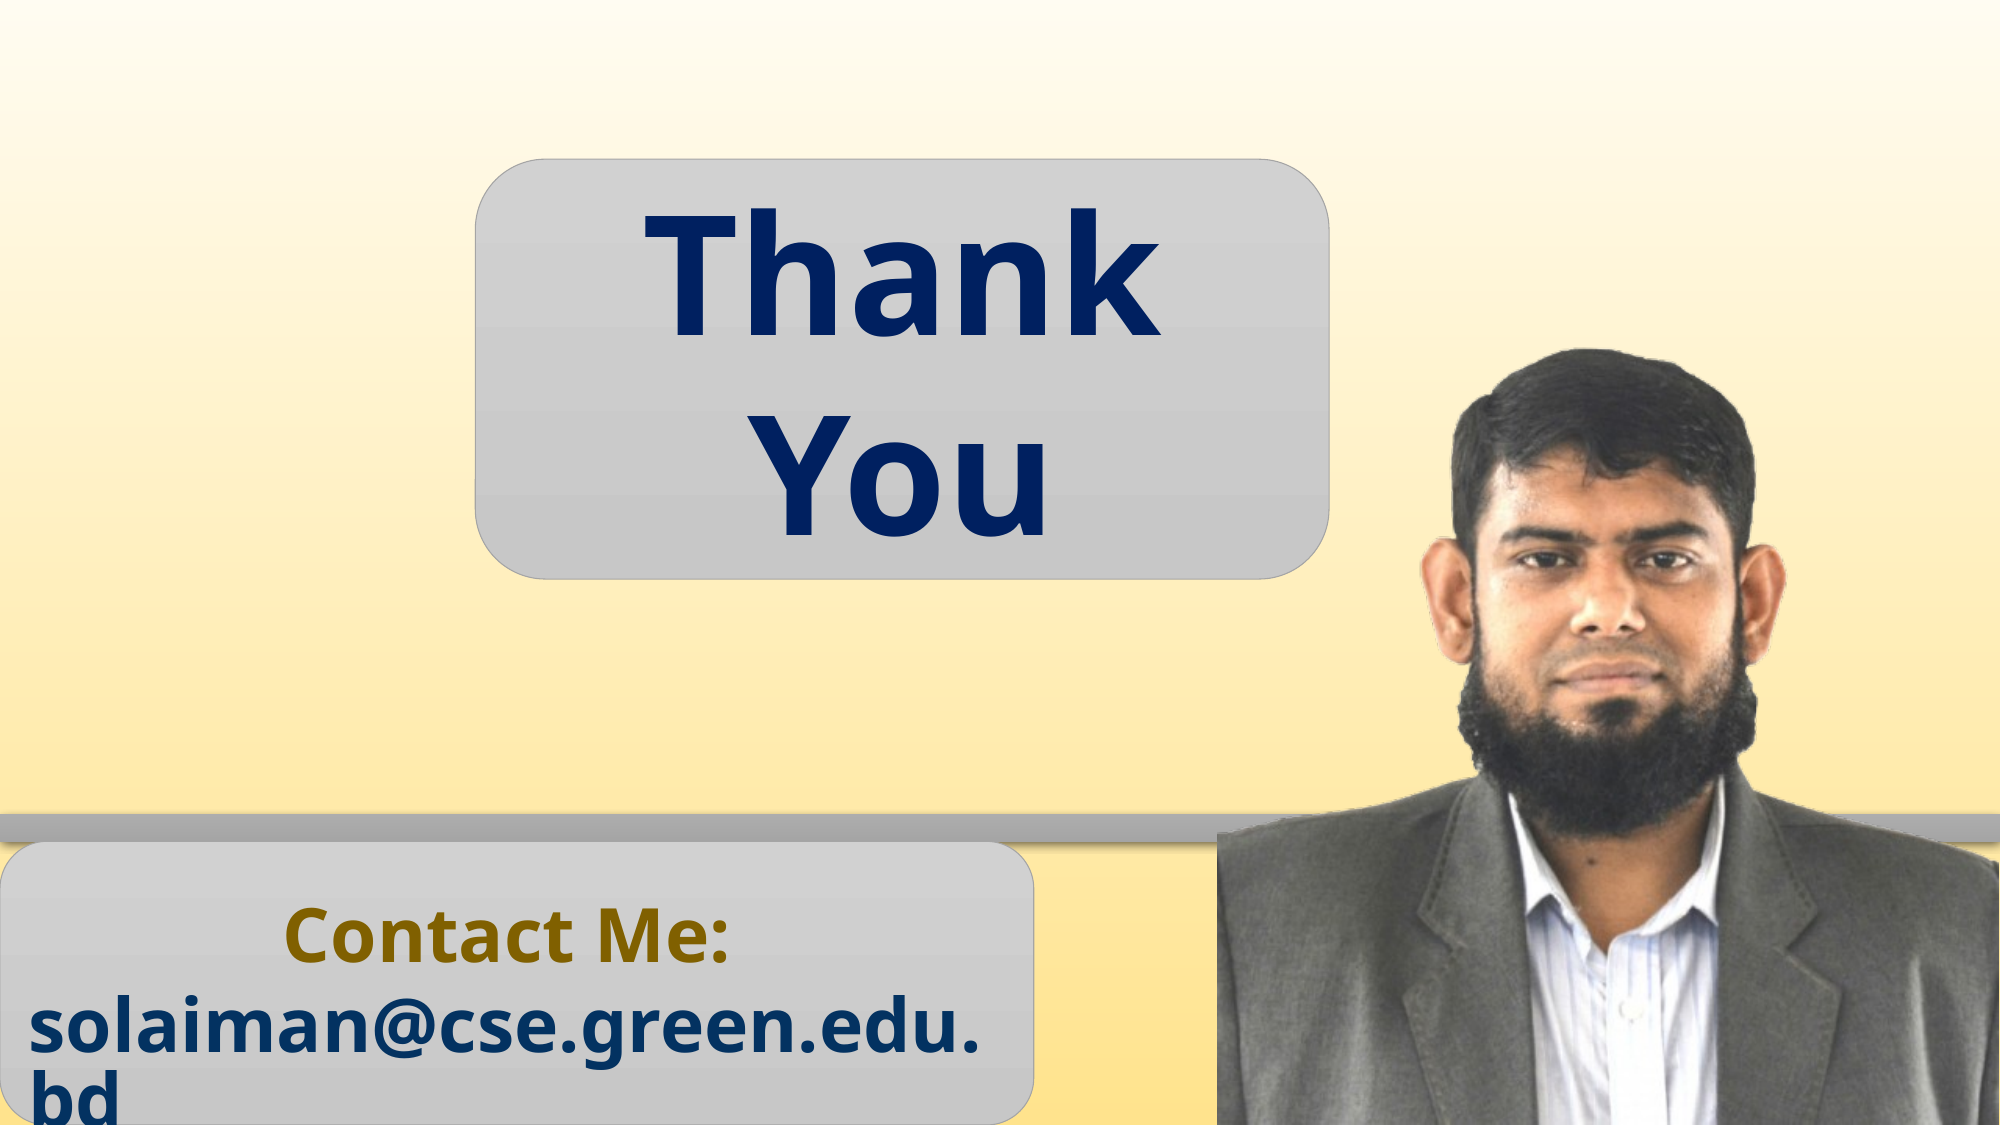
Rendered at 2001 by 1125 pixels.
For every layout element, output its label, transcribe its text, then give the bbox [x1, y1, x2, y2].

text_box [0, 814, 1217, 842]
text_box Contact Me: solaiman@cse.green.edu.bd [0, 840, 1035, 1125]
text_box Thank You [474, 158, 1330, 580]
picture [1217, 343, 1999, 1125]
